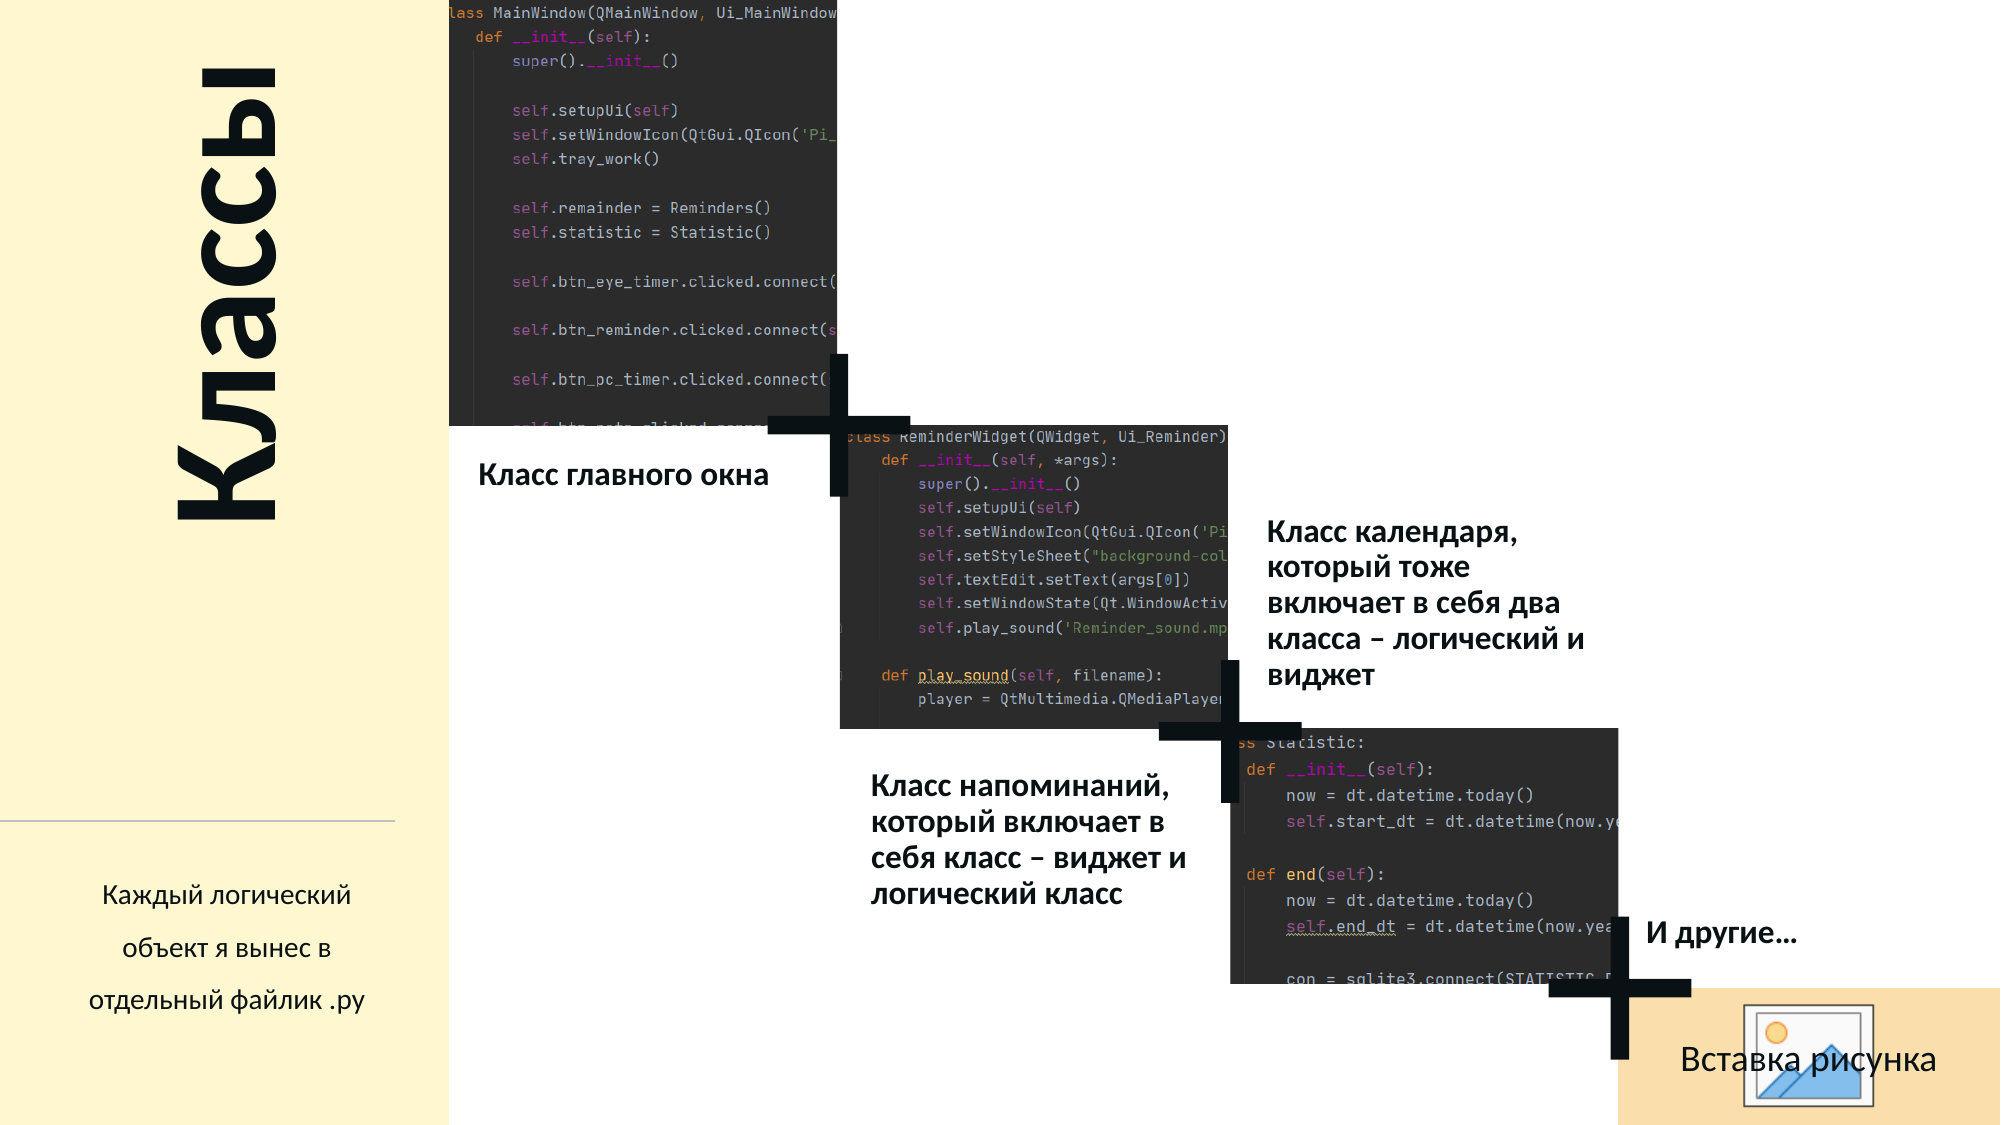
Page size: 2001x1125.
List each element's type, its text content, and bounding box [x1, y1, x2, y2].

title Классы [58, 43, 396, 791]
picture [1618, 988, 2000, 1125]
list И другие… [1638, 43, 1975, 959]
picture [1230, 728, 1619, 984]
picture [839, 425, 1228, 729]
text_box [1158, 659, 1303, 804]
text_box [767, 353, 911, 498]
list Класс напоминаний, который включает в себя класс – виджет и логический класс [863, 760, 1200, 1095]
picture [449, 0, 838, 426]
list Класс календаря, который тоже включает в себя два класса – логический и виджет [1259, 43, 1596, 701]
text_box [1548, 916, 1692, 1061]
list Класс главного окна [470, 449, 808, 1095]
list Каждый логический объект я вынес в отдельный файлик .py [58, 850, 396, 1095]
